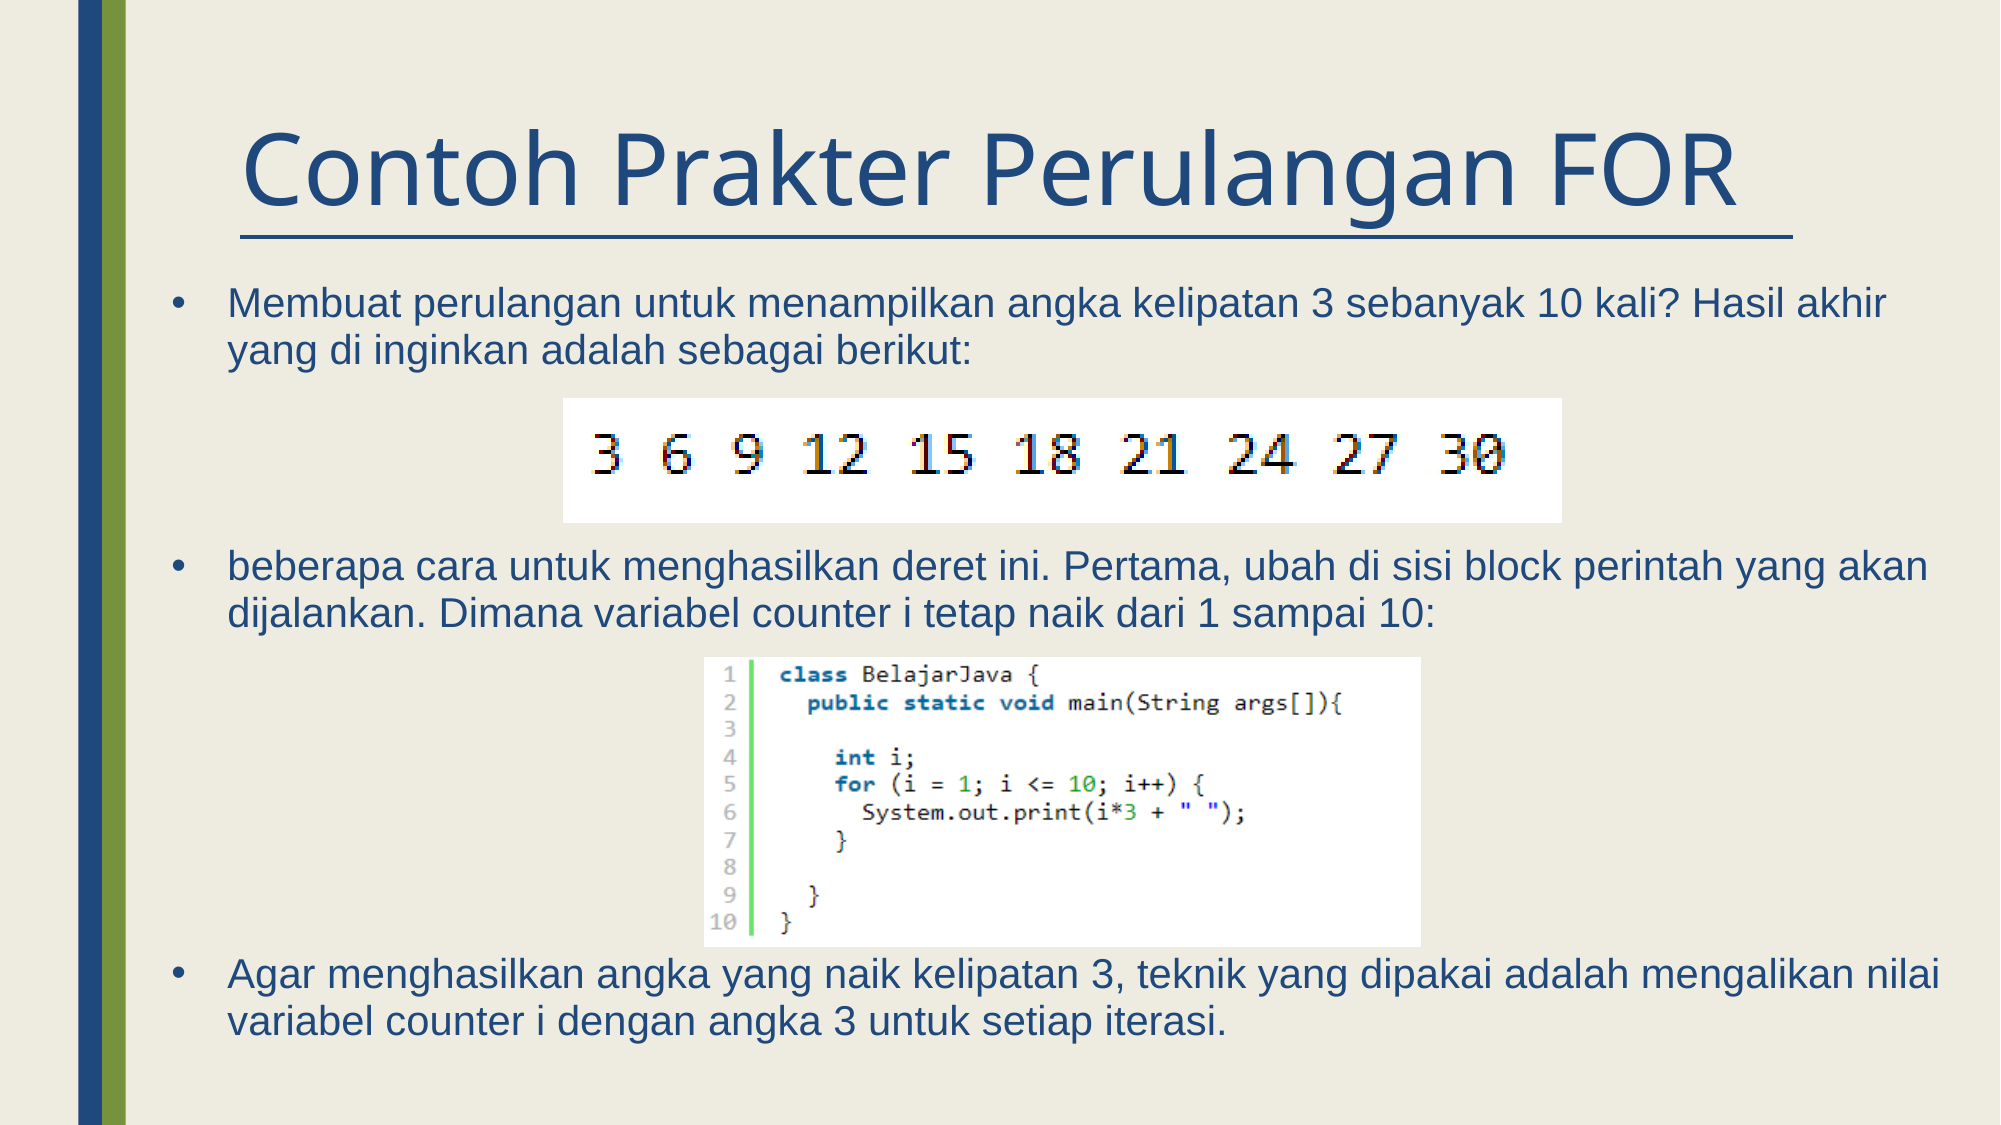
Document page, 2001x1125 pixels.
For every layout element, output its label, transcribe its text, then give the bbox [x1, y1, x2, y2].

picture [704, 657, 1421, 947]
list Membuat perulangan untuk menampilkan angka kelipatan 3 sebanyak 10 kali? Hasil akhir yang di inginkan adalah sebagai berikut: beberapa cara untuk menghasilkan deret ini. Pertama, ubah di sisi block perintah yang akan dijalankan. Dimana variabel counter i tetap naik dari 1 sampai 10: Agar menghasilkan angka yang naik kelipatan 3, teknik yang dipakai adalah mengalikan nilai variabel counter i dengan angka 3 untuk setiap iterasi. [156, 272, 1969, 1125]
title Contoh Prakter Perulangan FOR [225, 112, 1800, 231]
picture [563, 398, 1562, 523]
